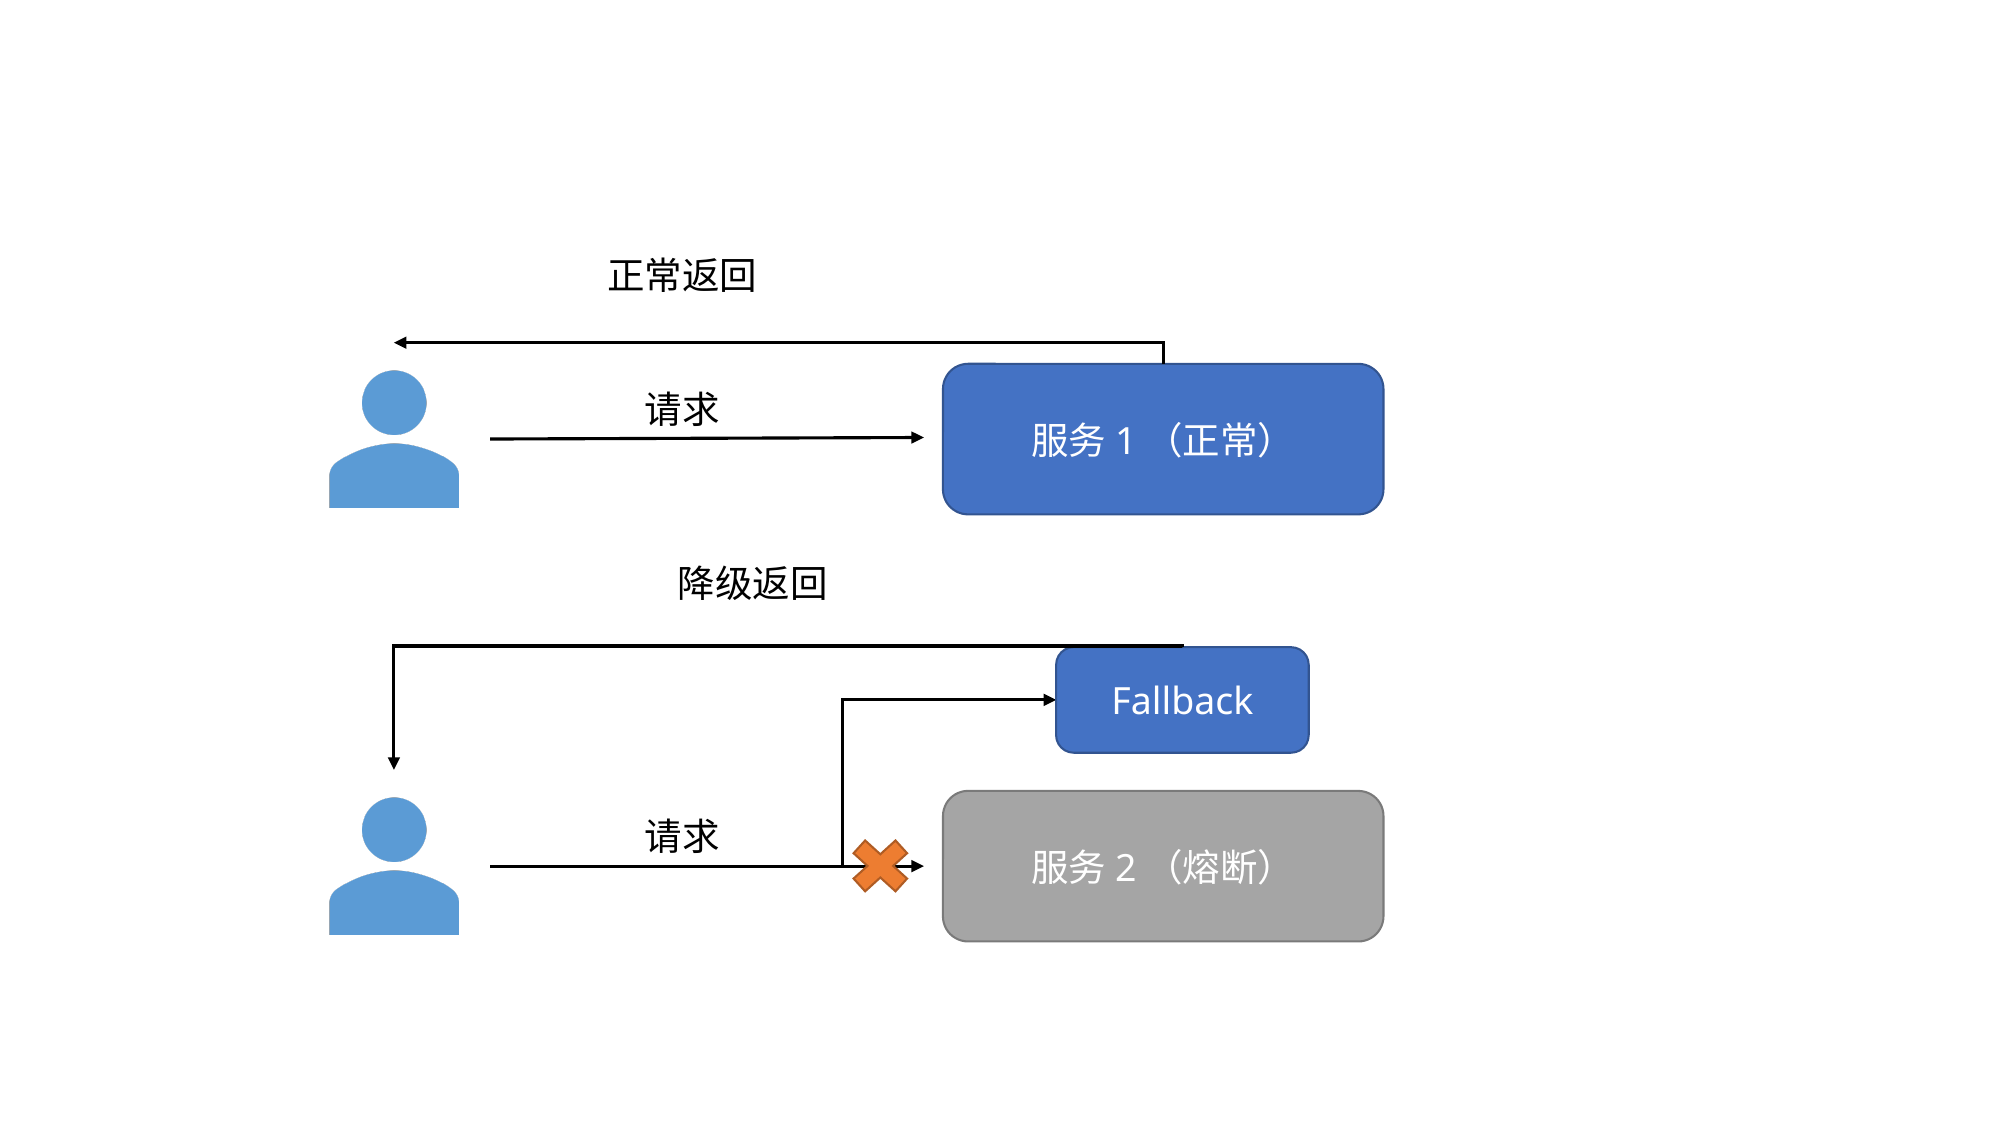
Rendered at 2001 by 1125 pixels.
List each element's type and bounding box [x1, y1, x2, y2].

text_box [297, 244, 1384, 963]
